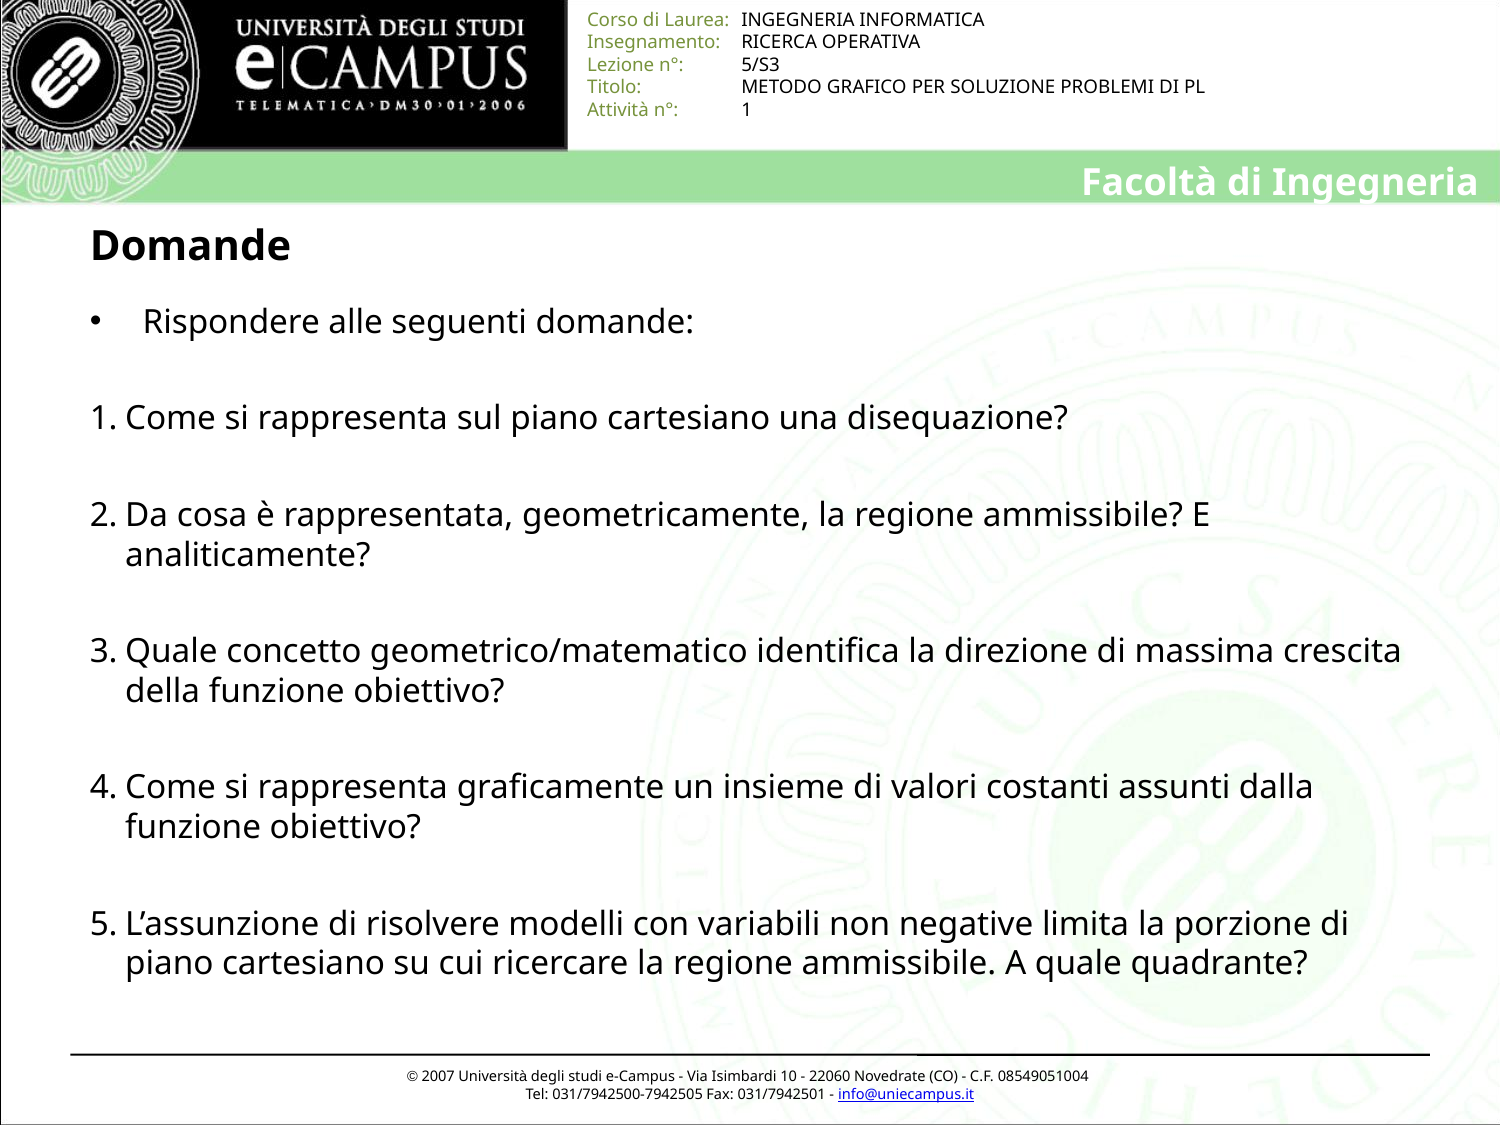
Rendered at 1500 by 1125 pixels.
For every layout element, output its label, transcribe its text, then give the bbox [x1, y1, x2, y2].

picture [0, 0, 1500, 1125]
title Domande [74, 210, 1430, 282]
text_box Rispondere alle seguenti domande: Come si rappresenta sul piano cartesiano una disequazione? Da cosa è rappresentata, geometricamente, la regione ammissibile? E analiticamente? Quale concetto geometrico/matematico identifica la direzione di massima crescita della funzione obiettivo? Come si rappresenta graficamente un insieme di valori costanti assunti dalla funzione obiettivo? L’assunzione di risolvere modelli con variabili non negative limita la porzione di piano cartesiano su cui ricercare la regione ammissibile. A quale quadrante? [74, 292, 1425, 1005]
